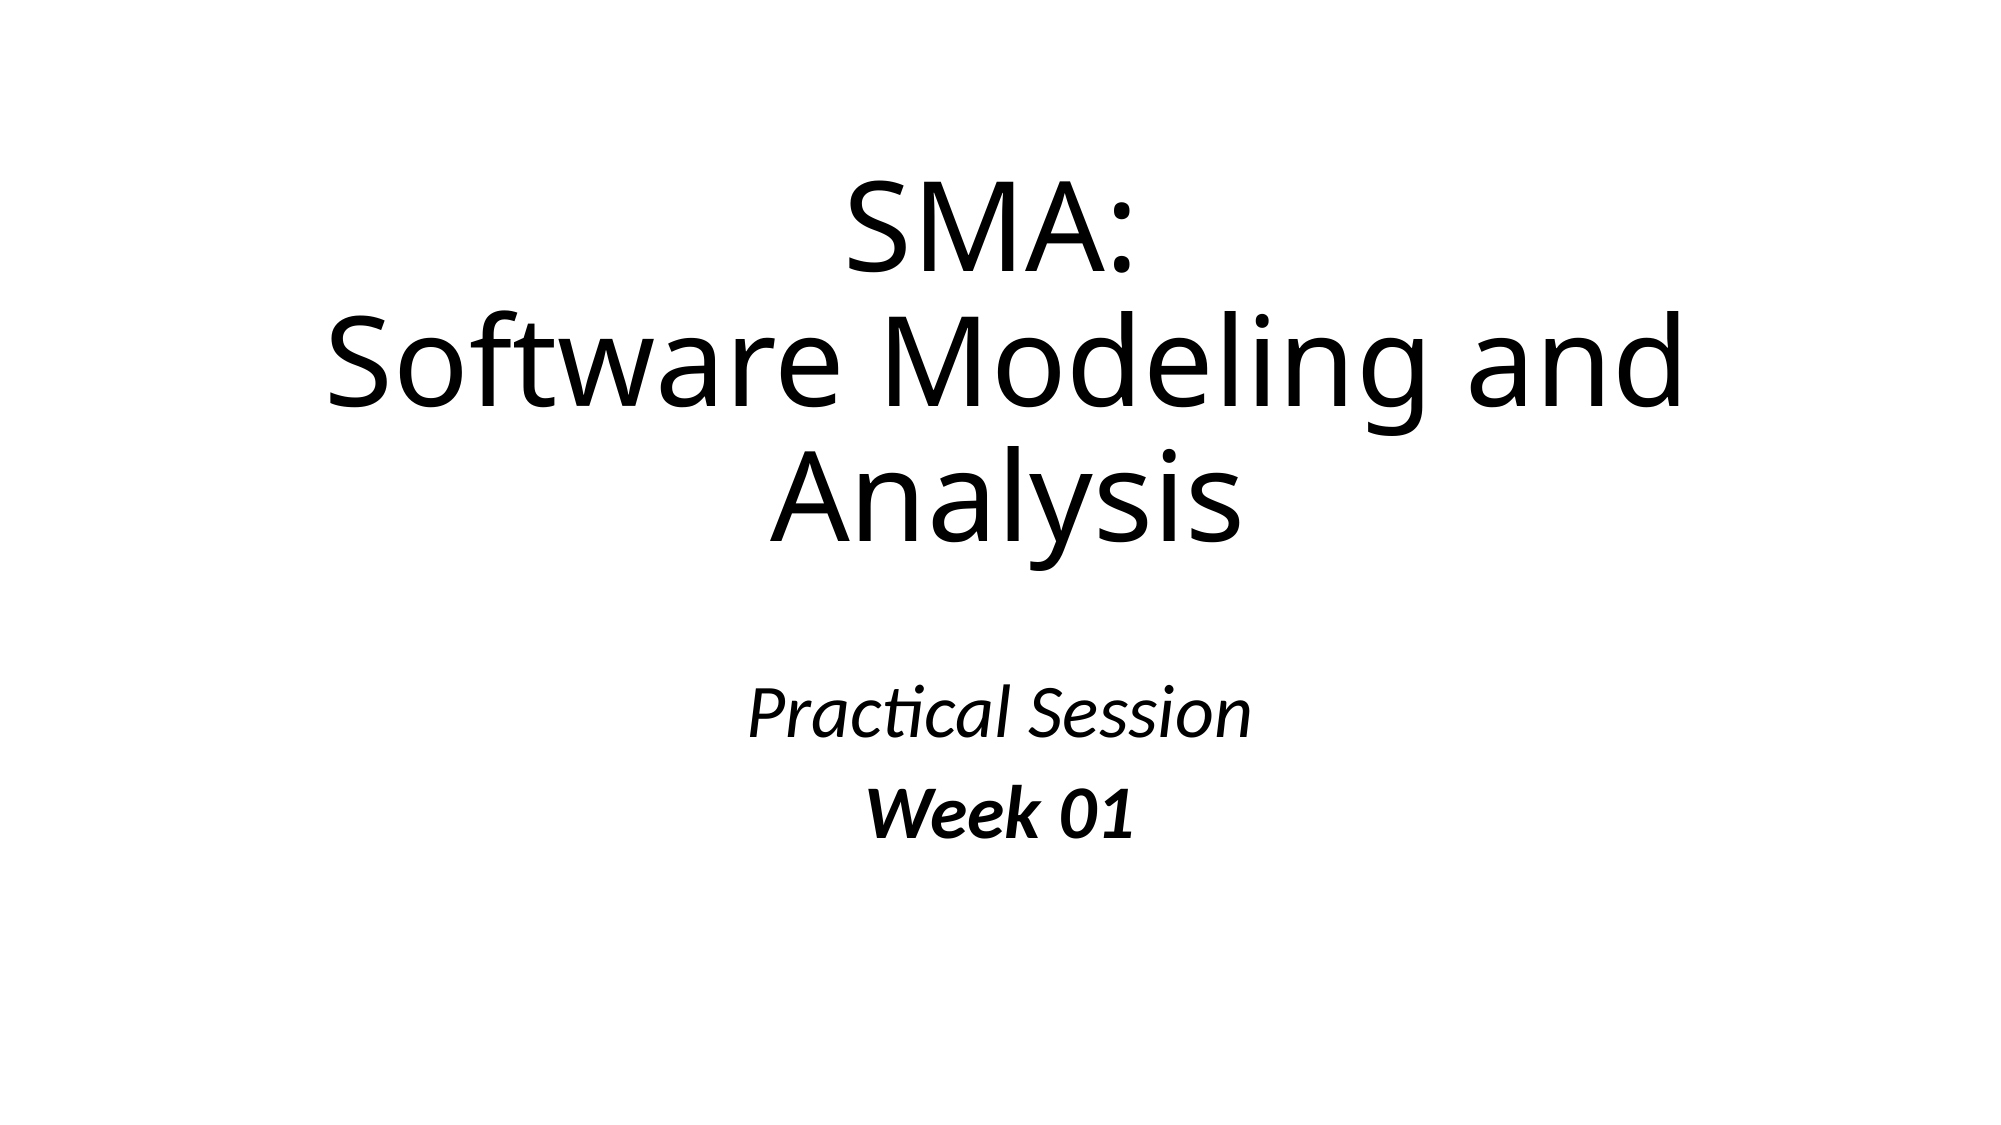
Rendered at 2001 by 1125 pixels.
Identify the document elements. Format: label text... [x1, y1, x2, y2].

title SMA: Software Modeling and Analysis [137, 184, 1879, 576]
subtitle Practical Session Week 01 [0, 590, 2000, 863]
